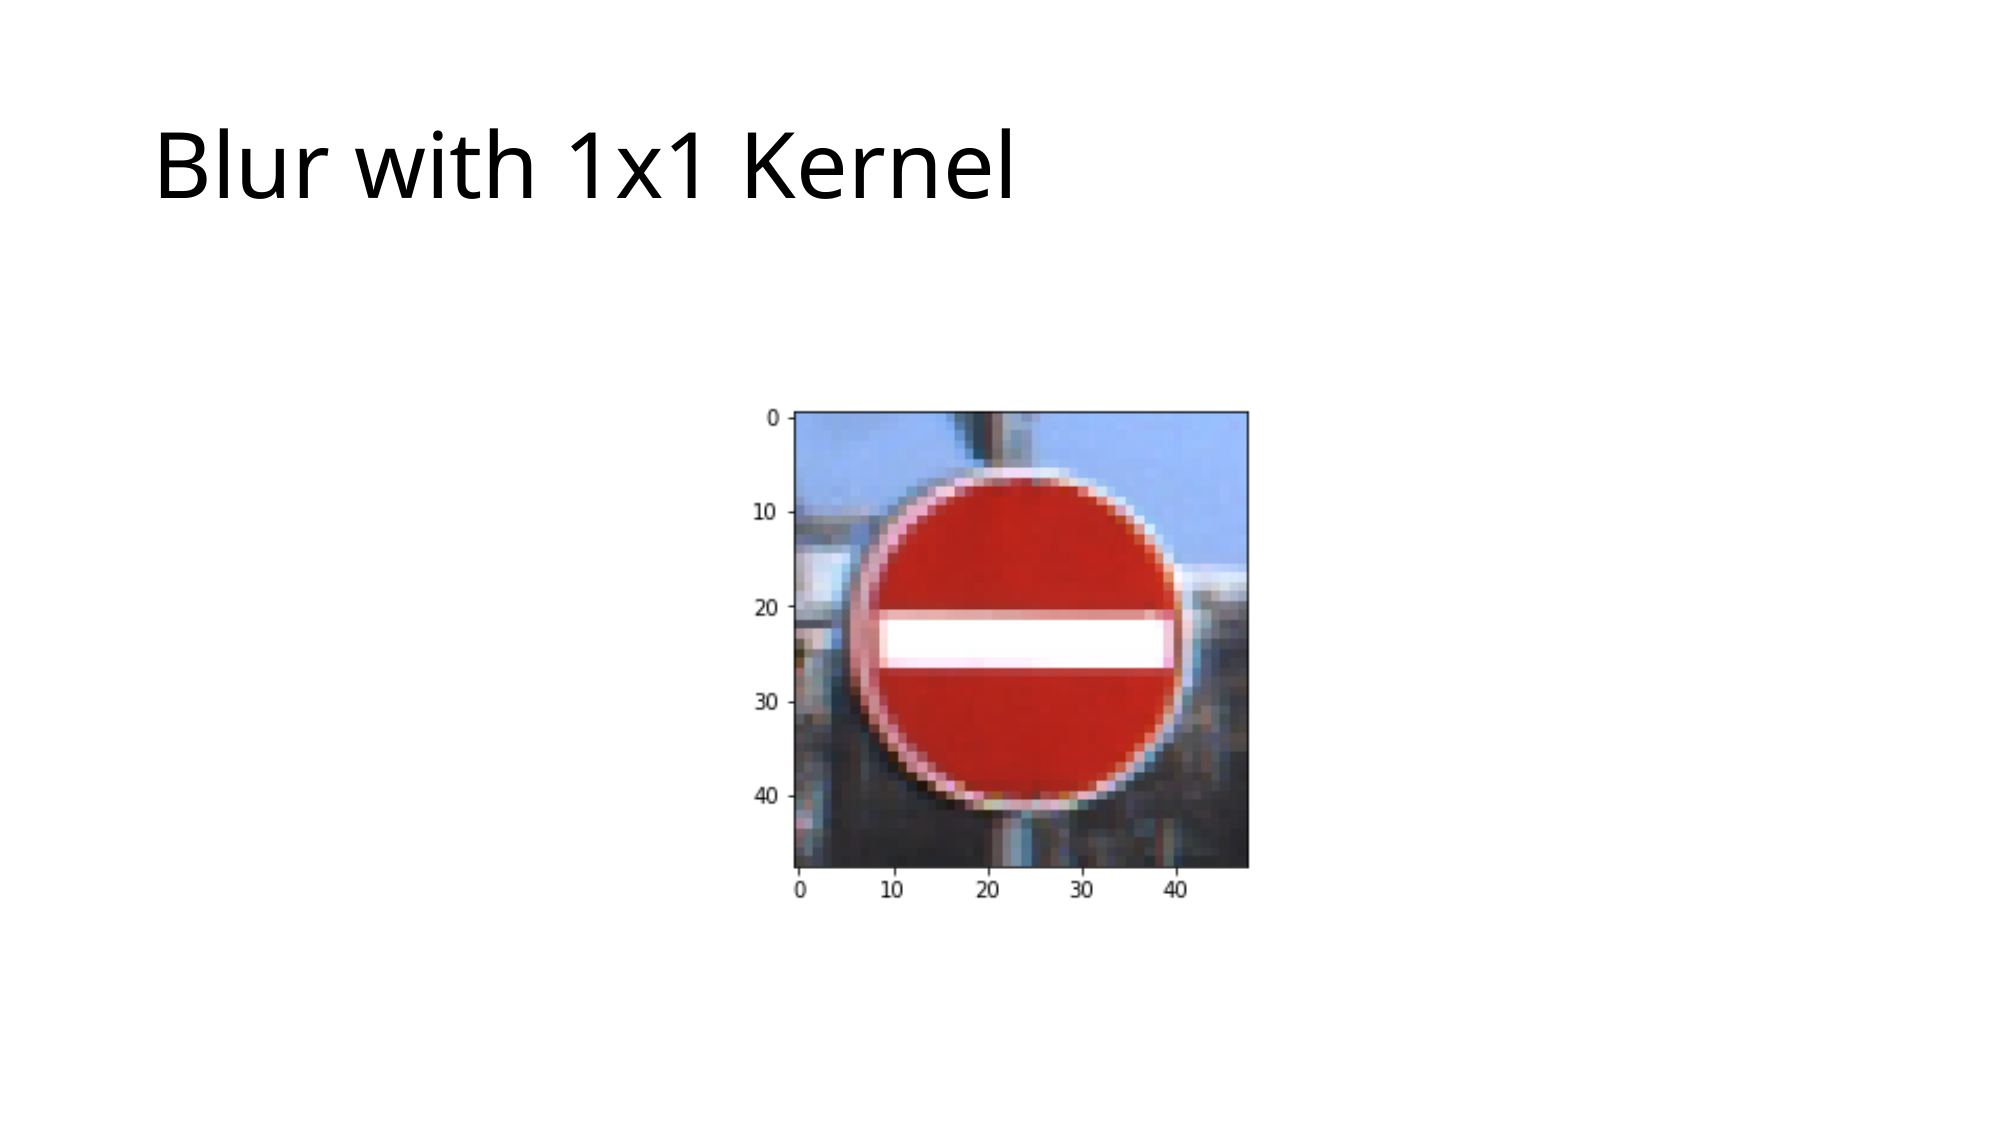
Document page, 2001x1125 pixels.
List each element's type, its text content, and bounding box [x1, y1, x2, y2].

title Blur with 1x1 Kernel [137, 59, 1863, 278]
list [738, 395, 1262, 917]
